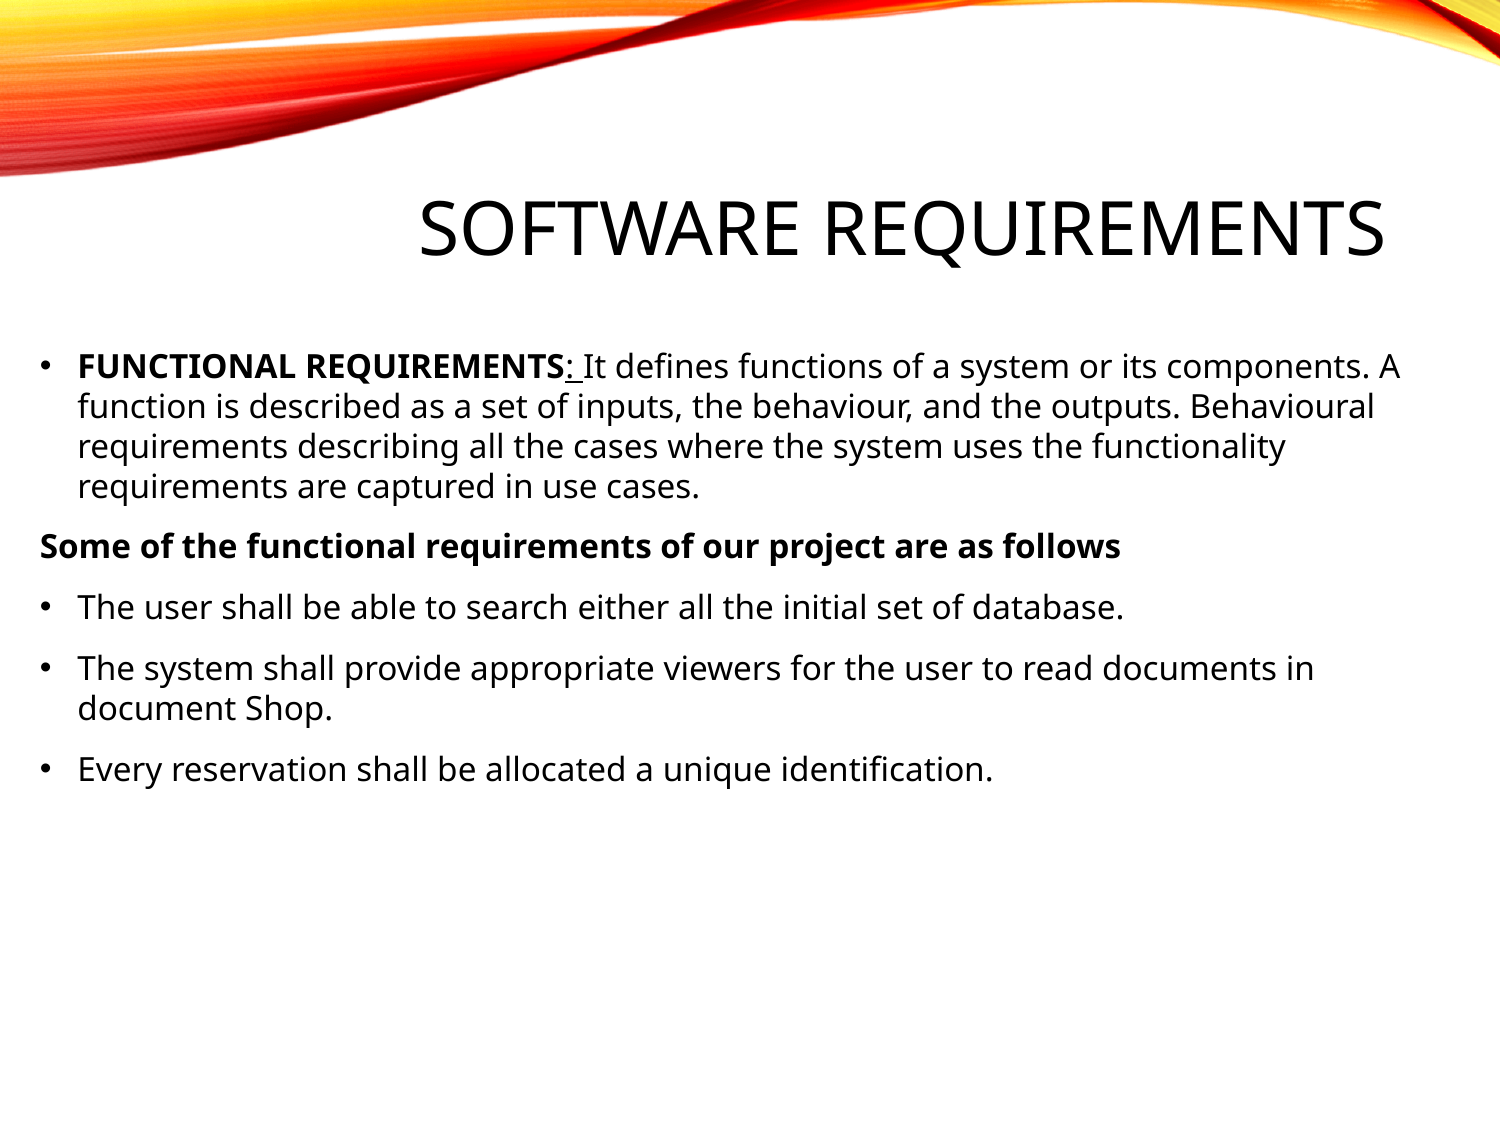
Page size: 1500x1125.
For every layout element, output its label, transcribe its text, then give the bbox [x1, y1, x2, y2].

title Software requirements [356, 125, 1403, 337]
picture [0, 0, 1500, 178]
list FUNCTIONAL REQUIREMENTS: It defines functions of a system or its components. A function is described as a set of inputs, the behaviour, and the outputs. Behavioural requirements describing all the cases where the system uses the functionality requirements are captured in use cases. Some of the functional requirements of our project are as follows The user shall be able to search either all the initial set of database. The system shall provide appropriate viewers for the user to read documents in document Shop. Every reservation shall be allocated a unique identification. [24, 337, 1475, 874]
